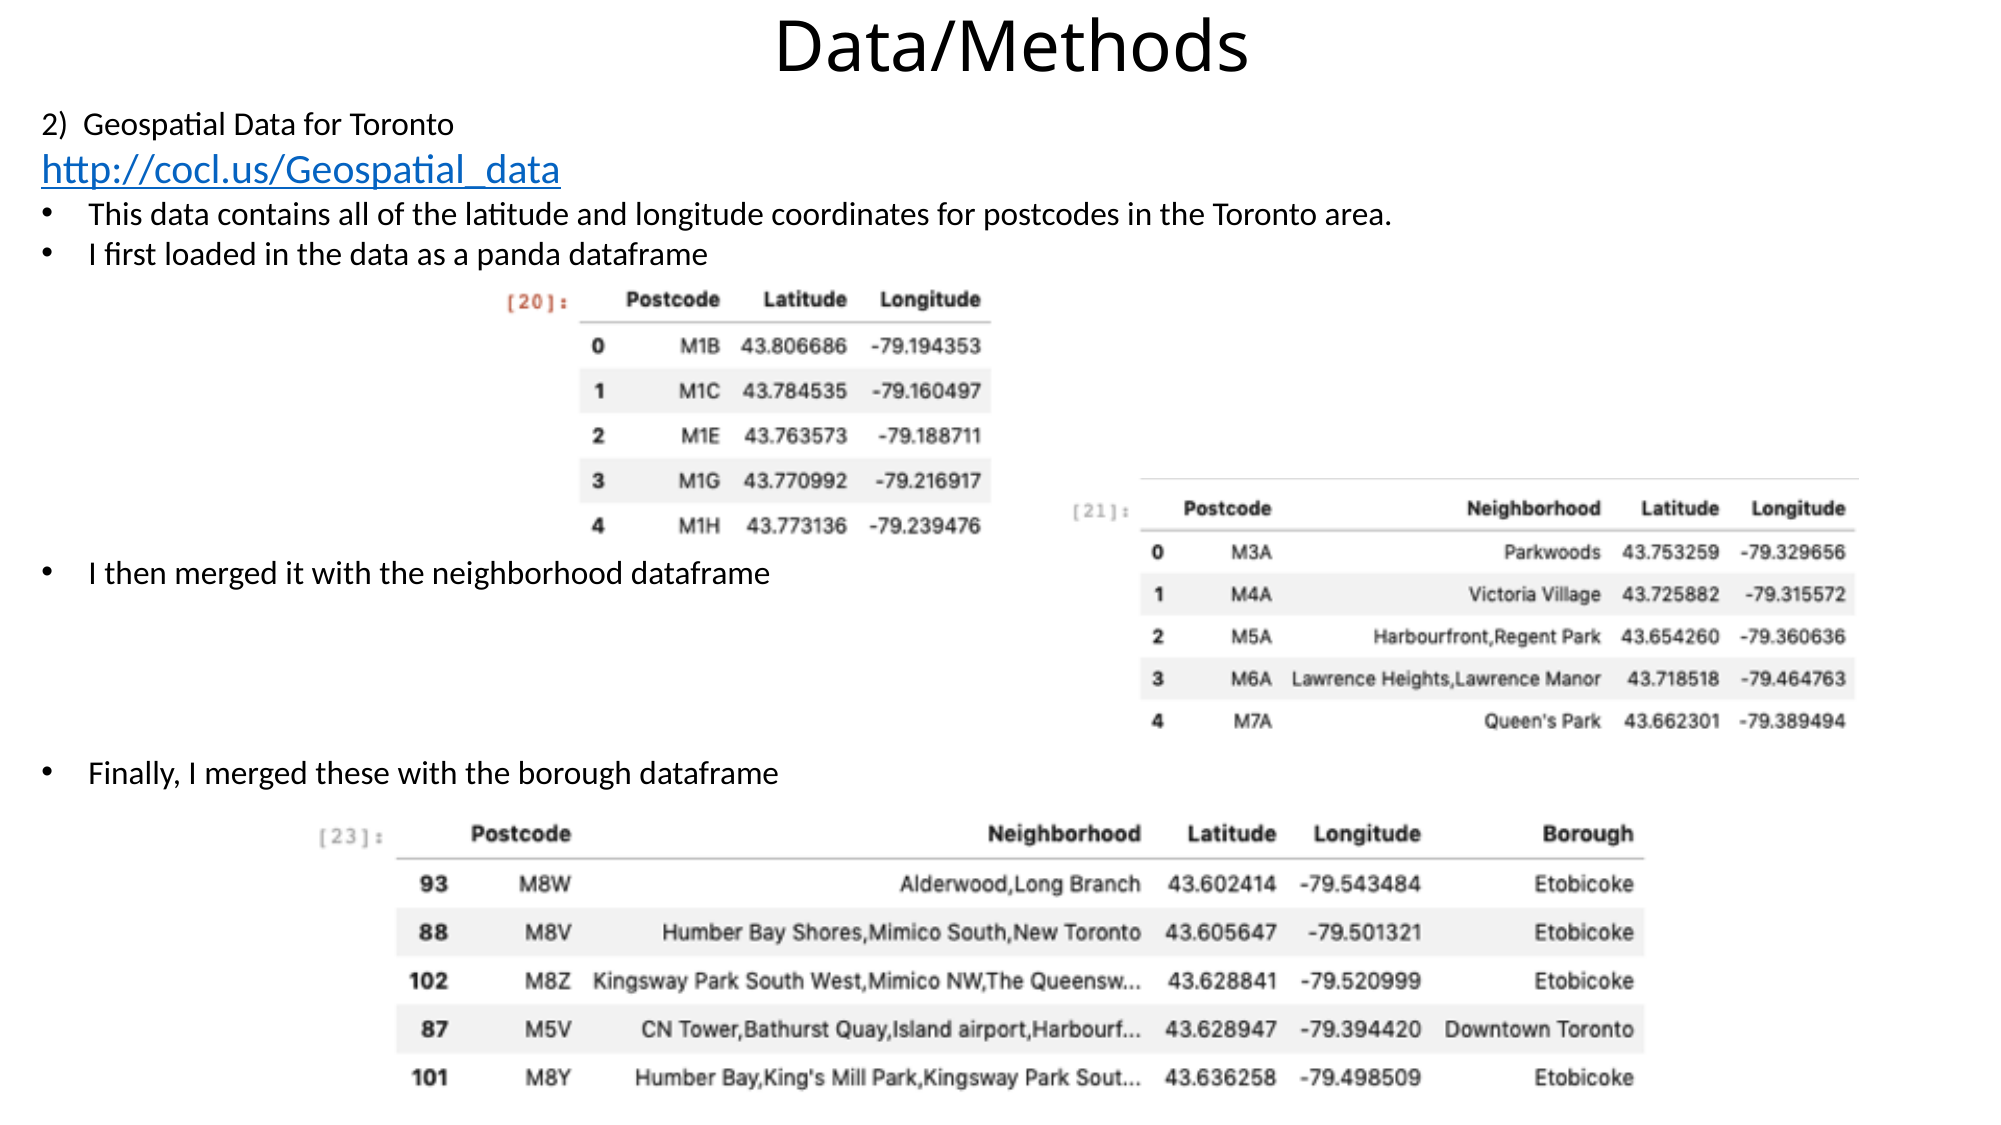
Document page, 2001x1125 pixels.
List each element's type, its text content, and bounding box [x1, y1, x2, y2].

picture [1058, 478, 1859, 752]
title Data/Methods [149, 3, 1875, 95]
text_box 2) Geospatial Data for Toronto http://cocl.us/Geospatial_data This data contains all of the latitude and longitude coordinates for postcodes in the Toronto area. I first loaded in the data as a panda dataframe I then merged it with the neighborhood dataframe Finally, I merged these with the borough dataframe [26, 94, 1974, 799]
picture [293, 806, 1663, 1113]
picture [493, 282, 1001, 547]
